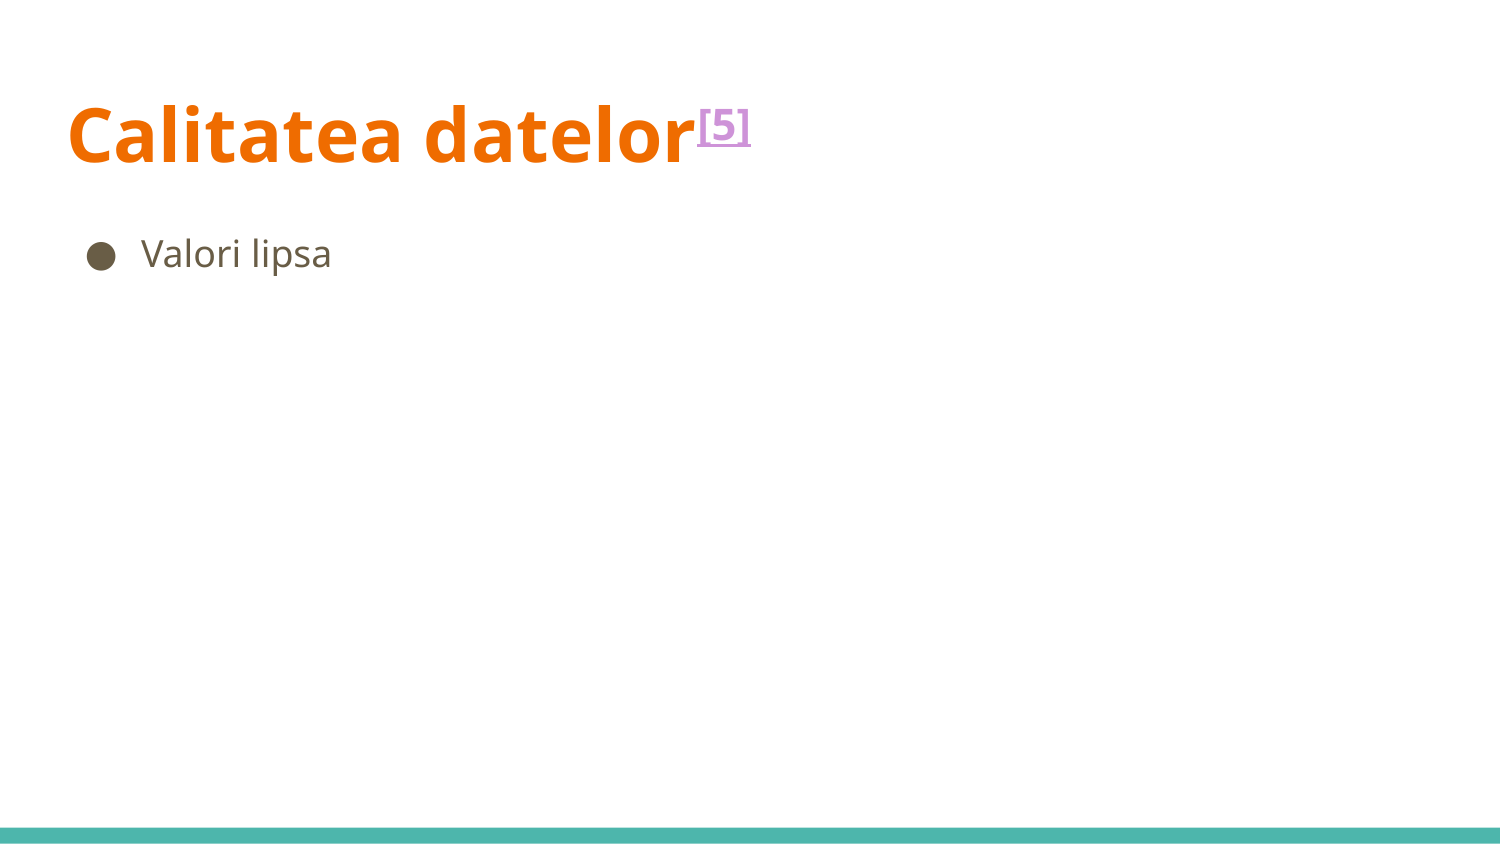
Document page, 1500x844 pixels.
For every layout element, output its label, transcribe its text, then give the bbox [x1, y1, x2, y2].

title Calitatea datelor[5] [51, 72, 1449, 189]
list Valori lipsa [51, 207, 1449, 750]
